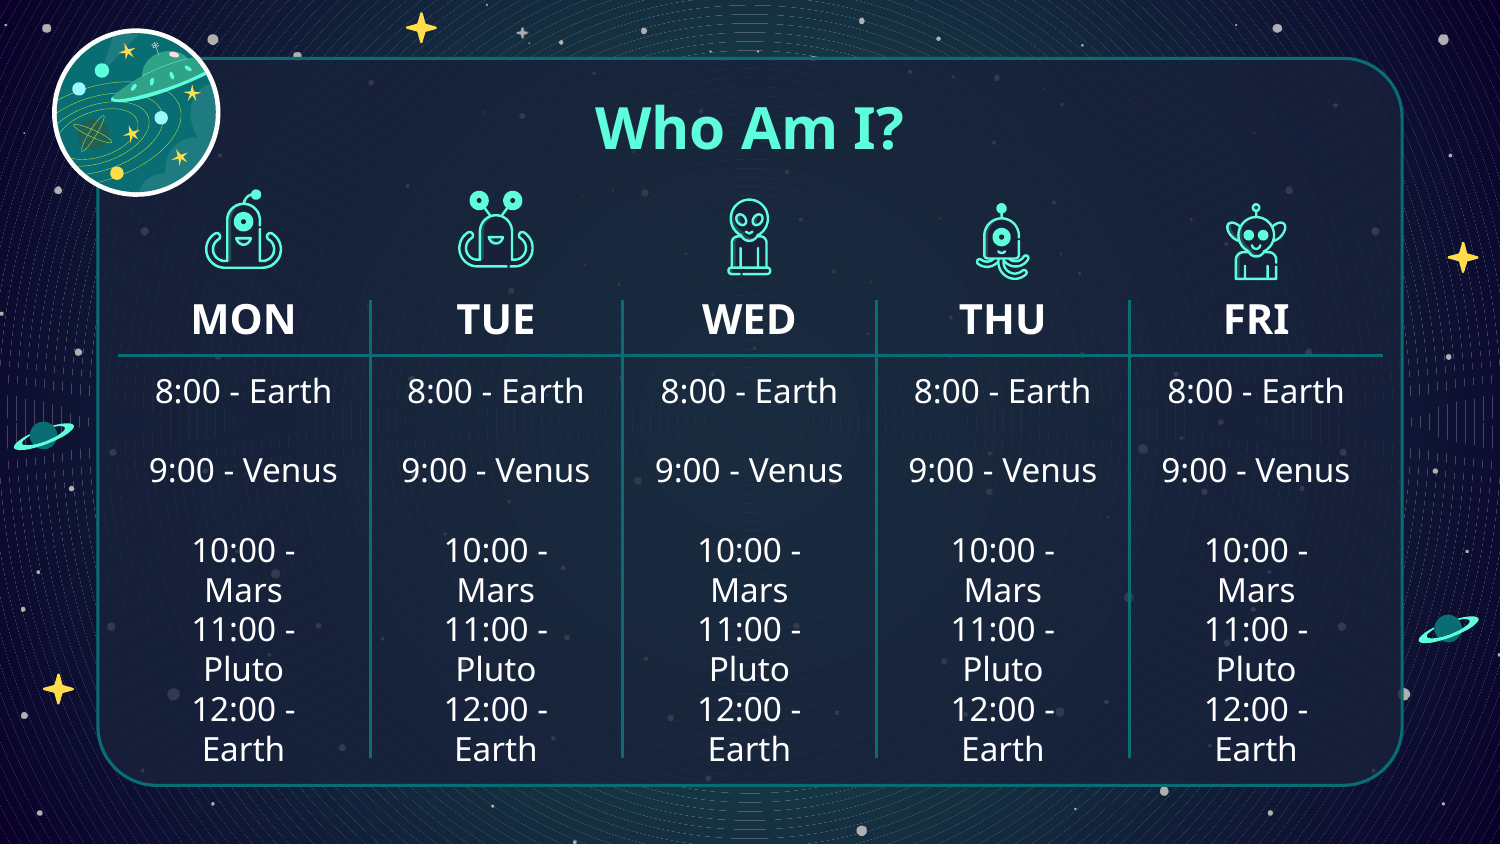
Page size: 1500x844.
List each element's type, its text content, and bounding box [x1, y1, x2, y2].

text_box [117, 299, 1384, 759]
title Who Am I? [225, 96, 1383, 156]
picture [0, 0, 1500, 844]
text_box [204, 189, 283, 270]
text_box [726, 198, 772, 276]
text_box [975, 202, 1030, 281]
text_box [457, 190, 535, 268]
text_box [1225, 202, 1287, 281]
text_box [51, 28, 221, 197]
